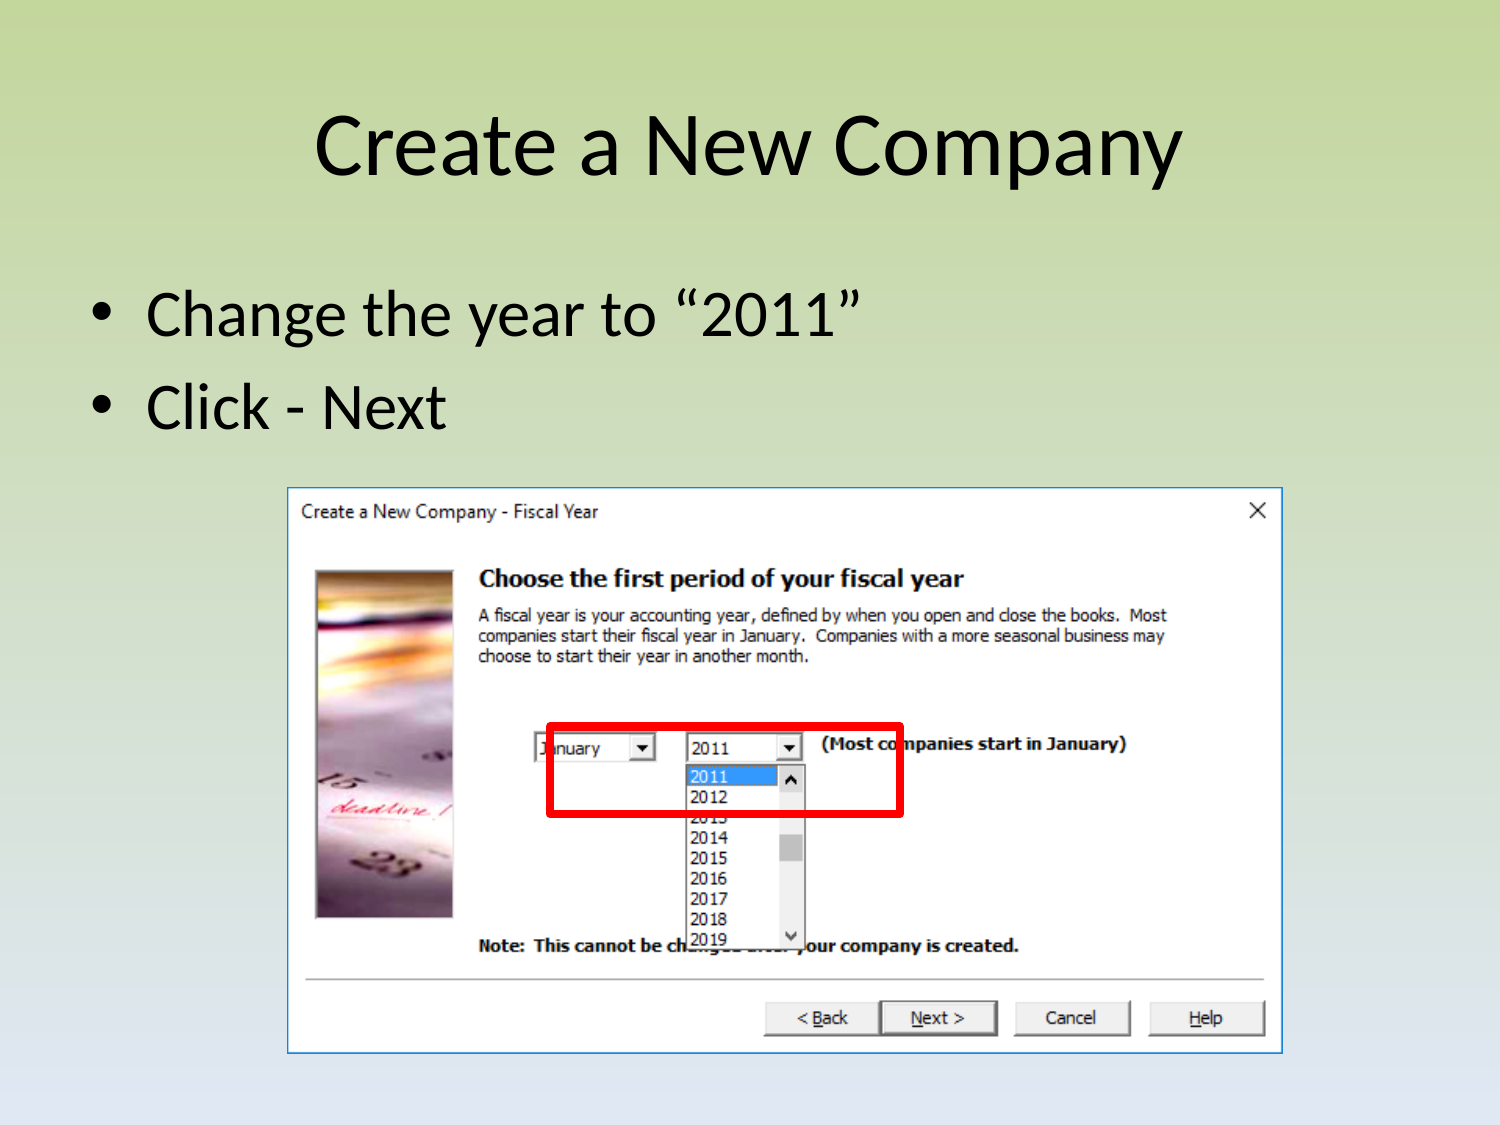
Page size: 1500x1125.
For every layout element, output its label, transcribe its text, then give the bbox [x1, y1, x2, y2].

title Create a New Company [75, 45, 1425, 233]
picture [287, 487, 1283, 1054]
list Change the year to “2011” Click - Next [75, 262, 1425, 1005]
